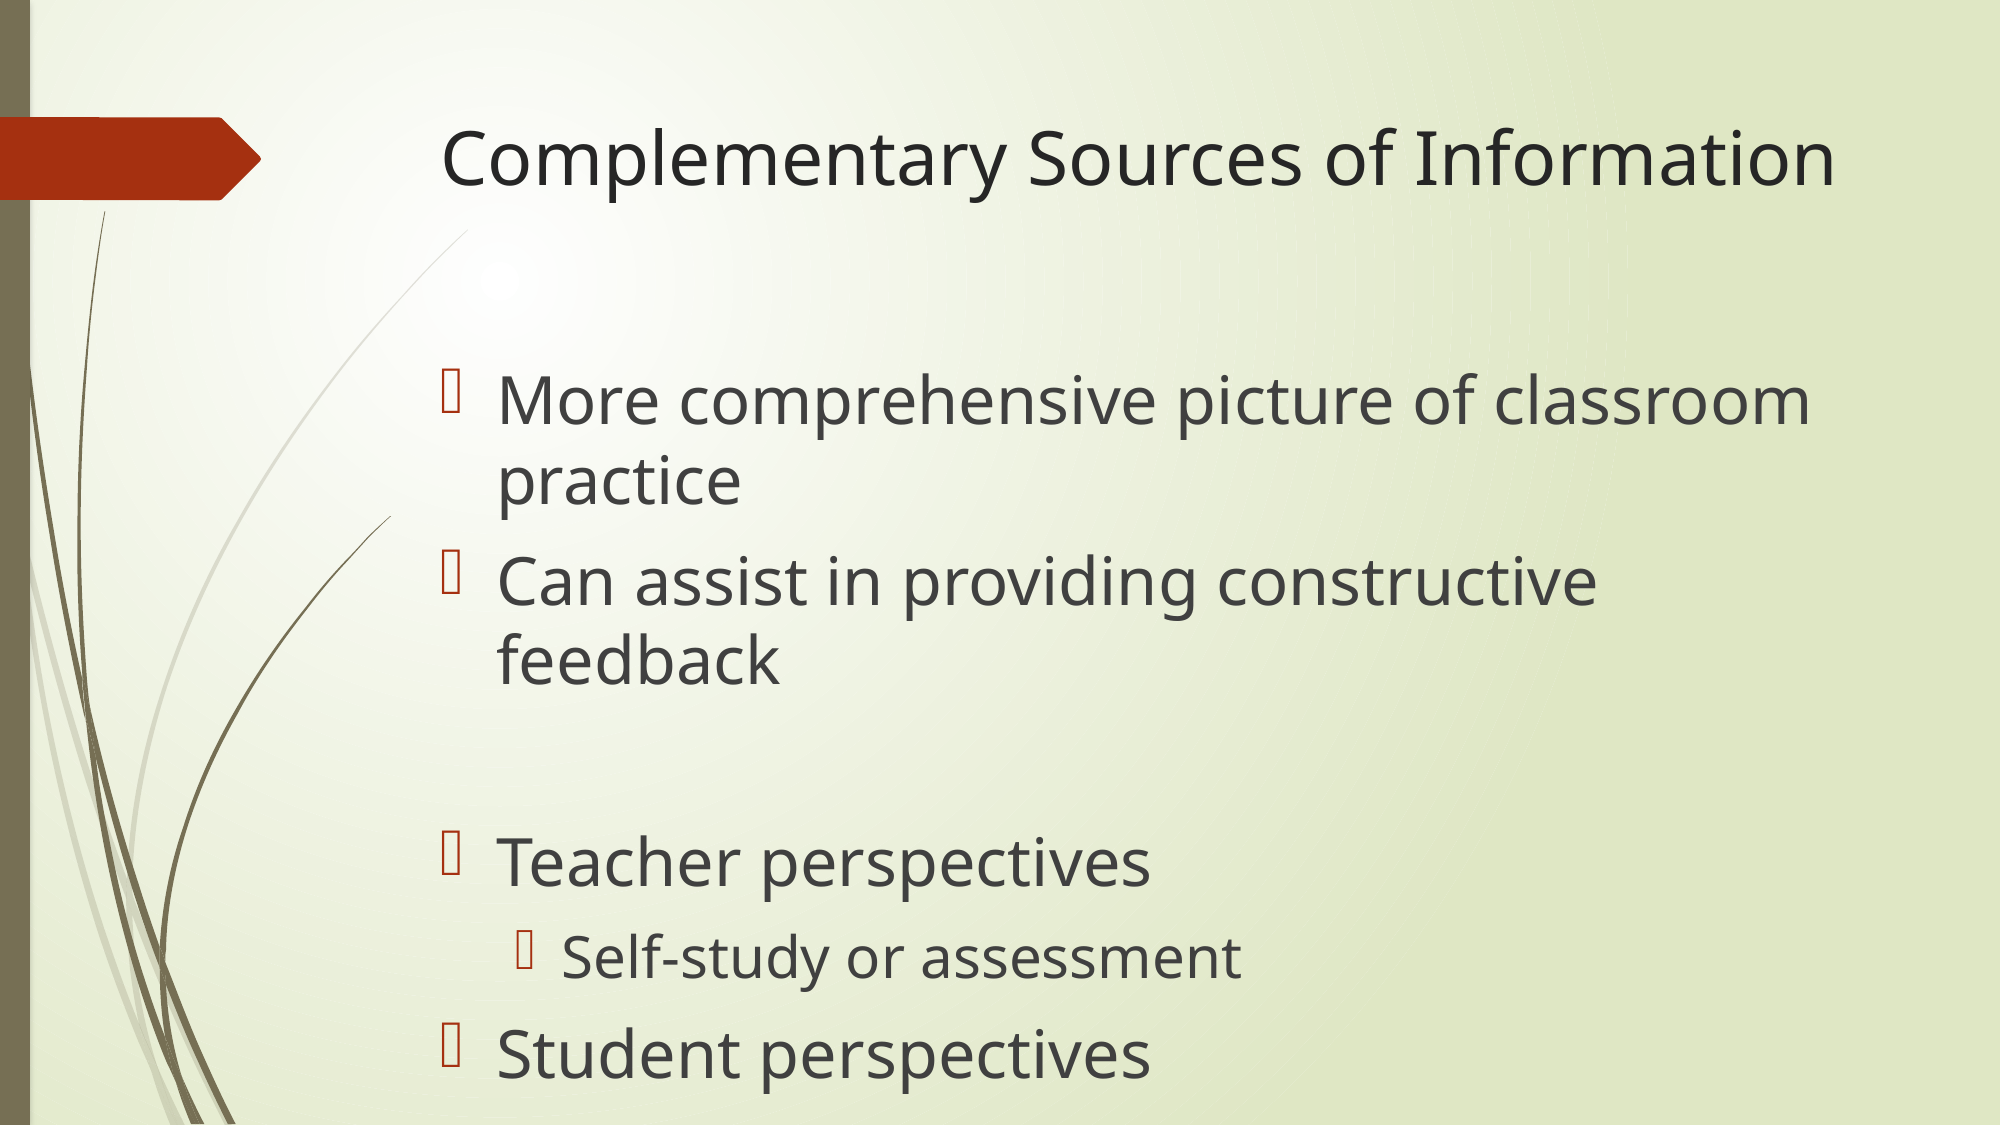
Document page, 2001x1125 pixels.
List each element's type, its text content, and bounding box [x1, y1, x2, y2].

title Complementary Sources of Information [425, 102, 1888, 313]
list More comprehensive picture of classroom practice Can assist in providing constructive feedback Teacher perspectives Self-study or assessment Student perspectives [424, 350, 1888, 970]
